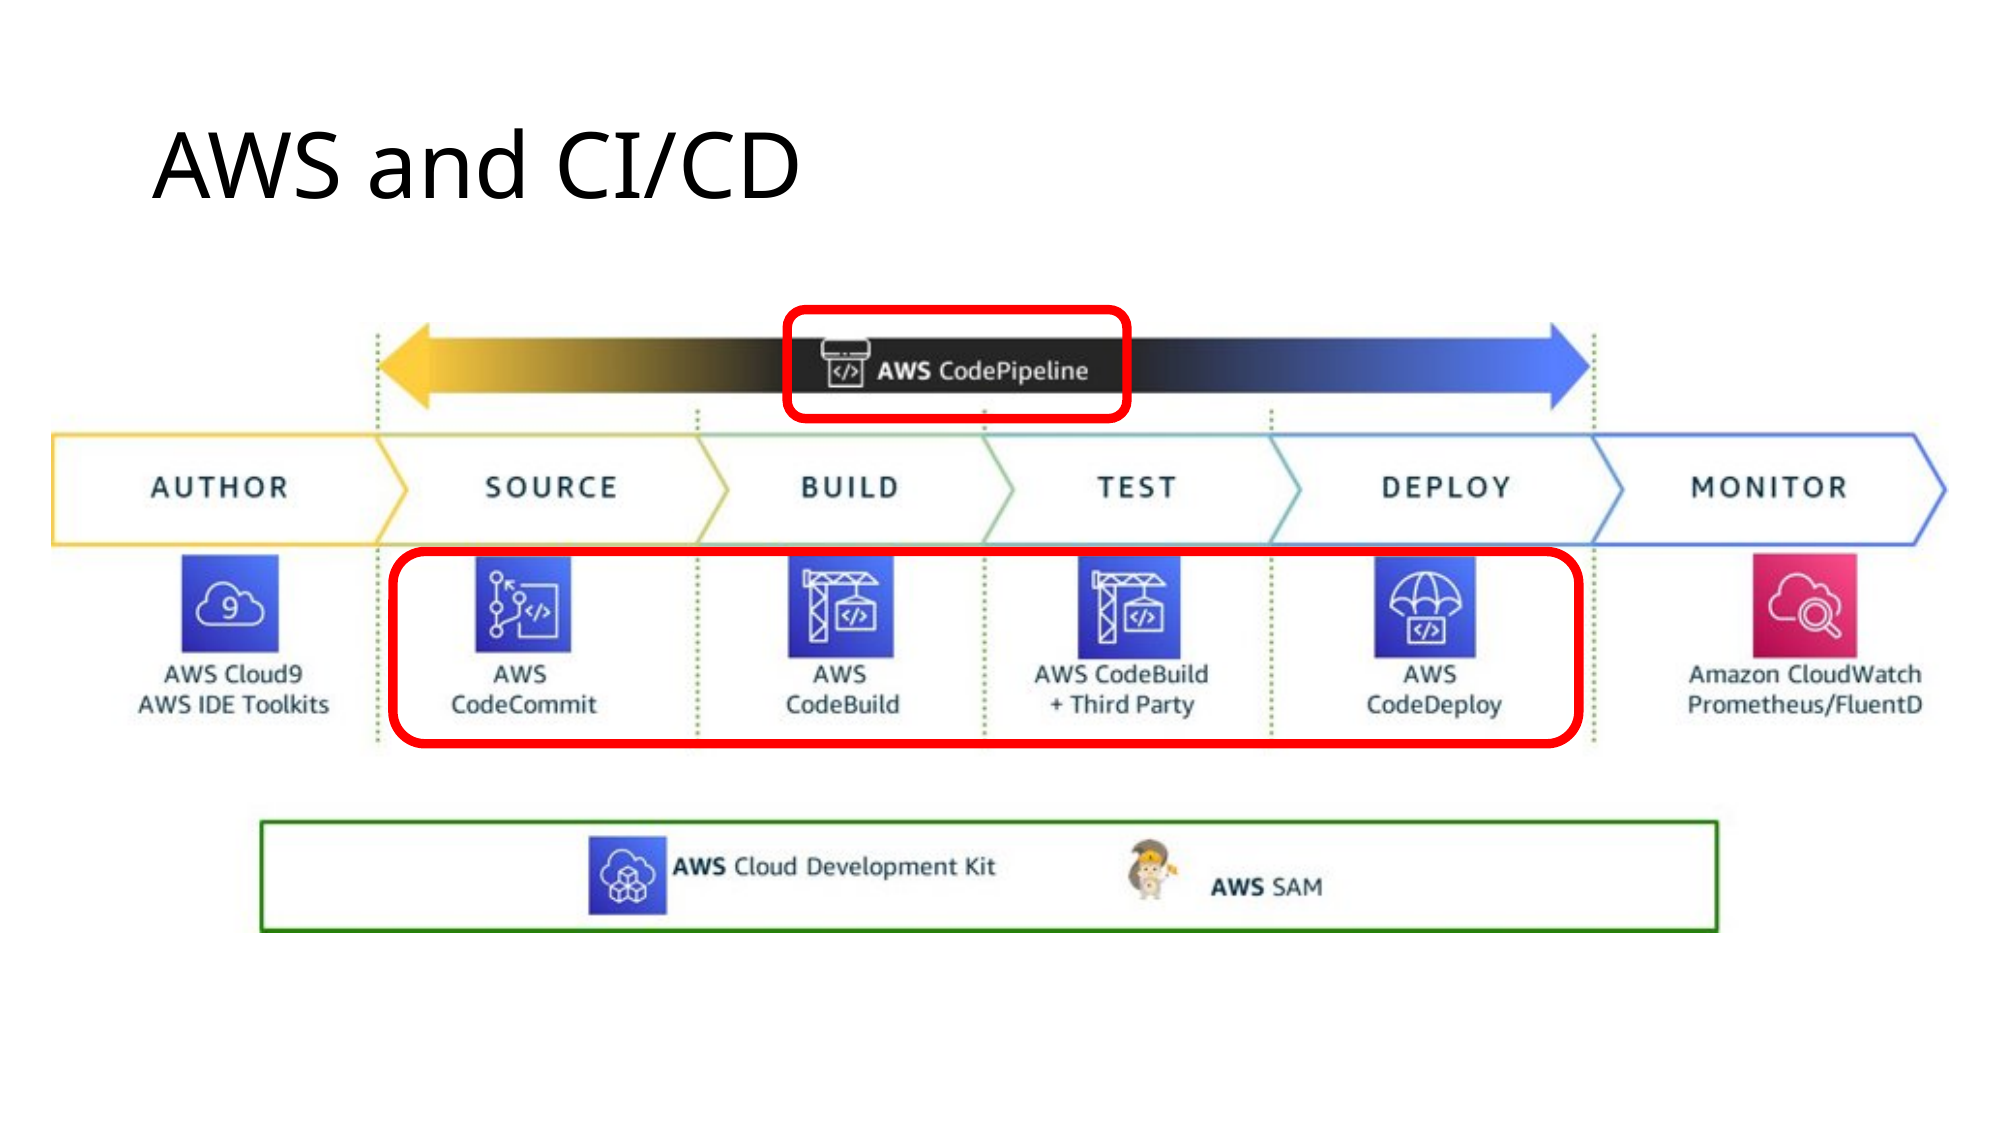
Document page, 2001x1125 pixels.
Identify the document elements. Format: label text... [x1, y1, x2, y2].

title AWS and CI/CD [137, 59, 1863, 278]
text_box [787, 308, 1127, 322]
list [51, 322, 1949, 933]
